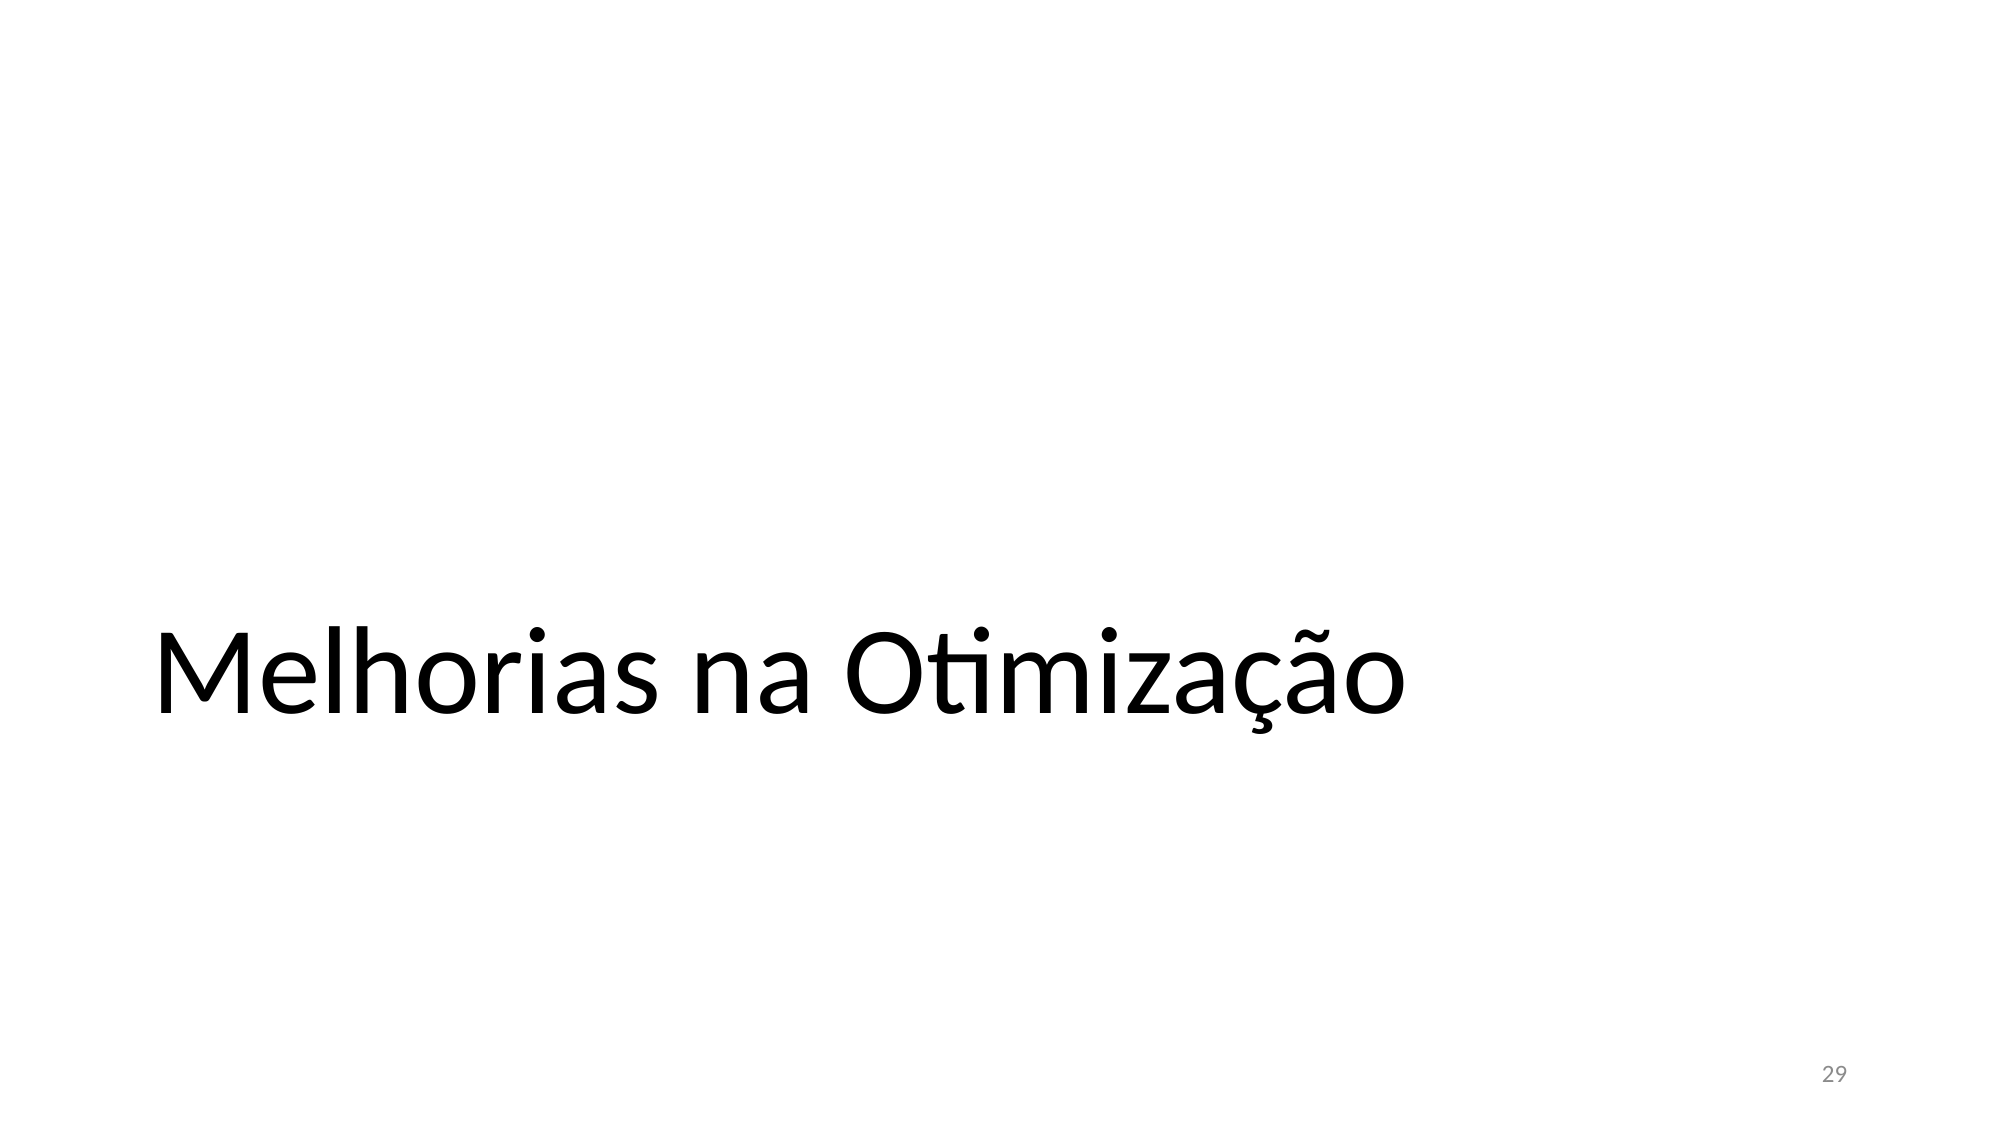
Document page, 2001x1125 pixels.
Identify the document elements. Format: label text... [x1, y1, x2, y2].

slide_number 29 [1412, 1042, 1863, 1103]
title Melhorias na Otimização [136, 280, 1862, 749]
